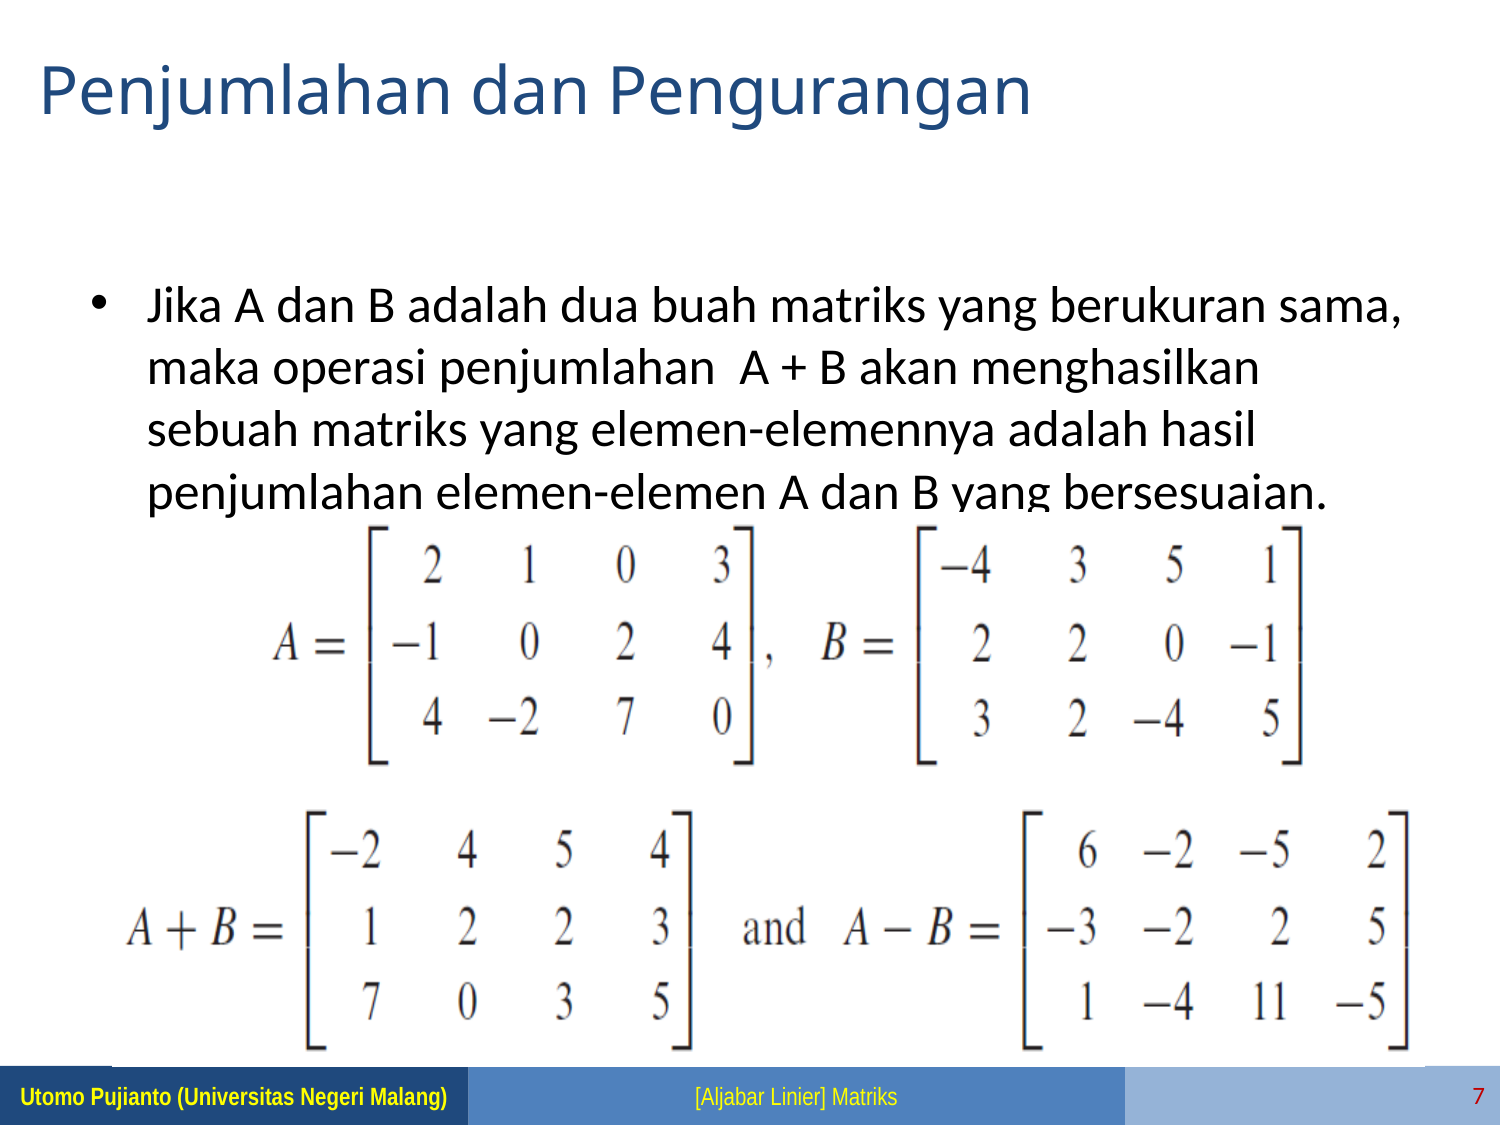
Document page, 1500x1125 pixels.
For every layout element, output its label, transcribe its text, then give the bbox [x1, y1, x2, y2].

footer [Aljabar Linier] Matriks [468, 1075, 1125, 1125]
slide_number 7 [1149, 1065, 1500, 1125]
picture [112, 795, 1425, 1068]
list Jika A dan B adalah dua buah matriks yang berukuran sama, maka operasi penjumlahan A + B akan menghasilkan sebuah matriks yang elemen-elemennya adalah hasil penjumlahan elemen-elemen A dan B yang bersesuaian. [75, 262, 1425, 546]
title Penjumlahan dan Pengurangan [23, 23, 1477, 153]
picture [262, 512, 1313, 781]
